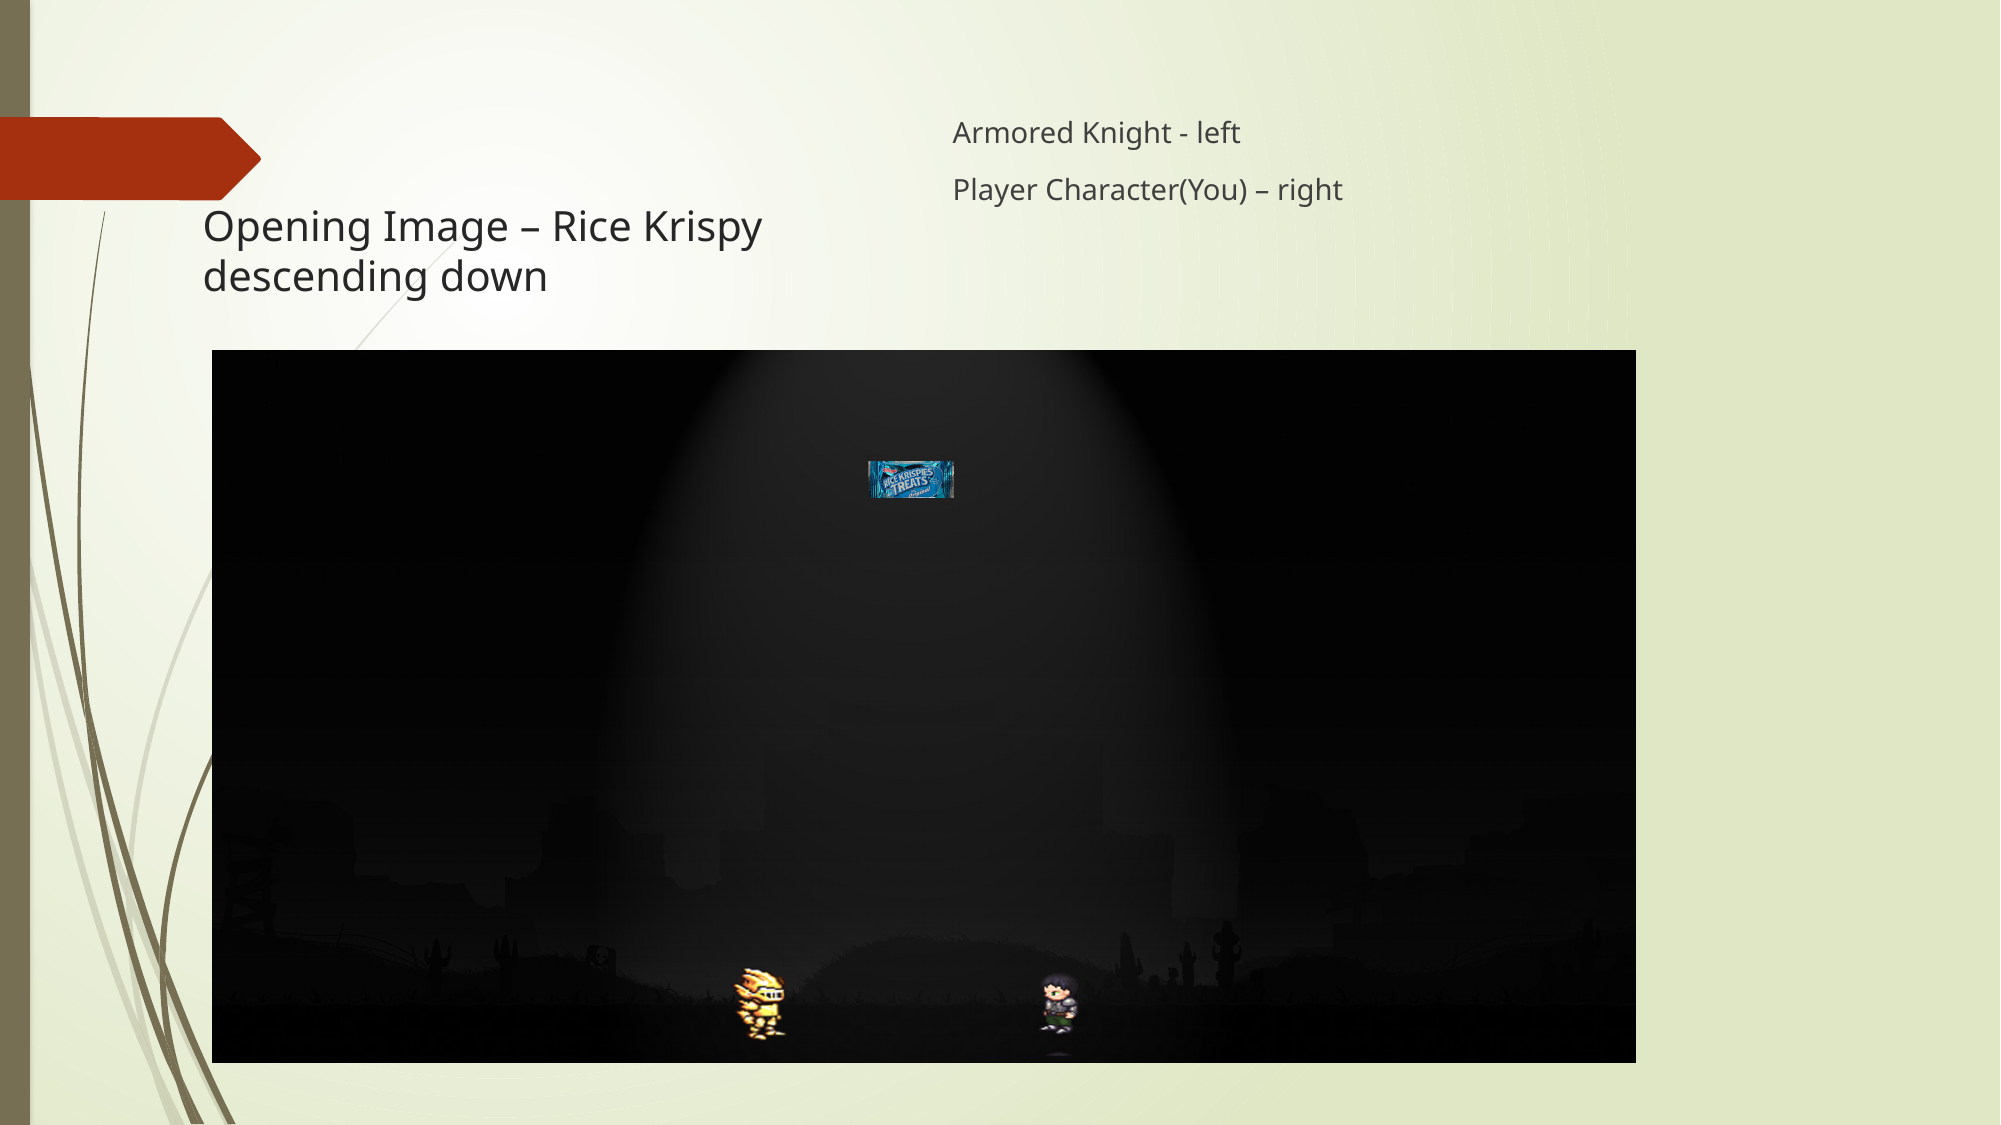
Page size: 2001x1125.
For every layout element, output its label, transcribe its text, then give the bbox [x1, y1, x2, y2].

list Armored Knight - left Player Character(You) – right [937, 107, 1583, 246]
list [212, 350, 1637, 1063]
title Opening Image – Rice Krispy descending down [187, 44, 833, 308]
